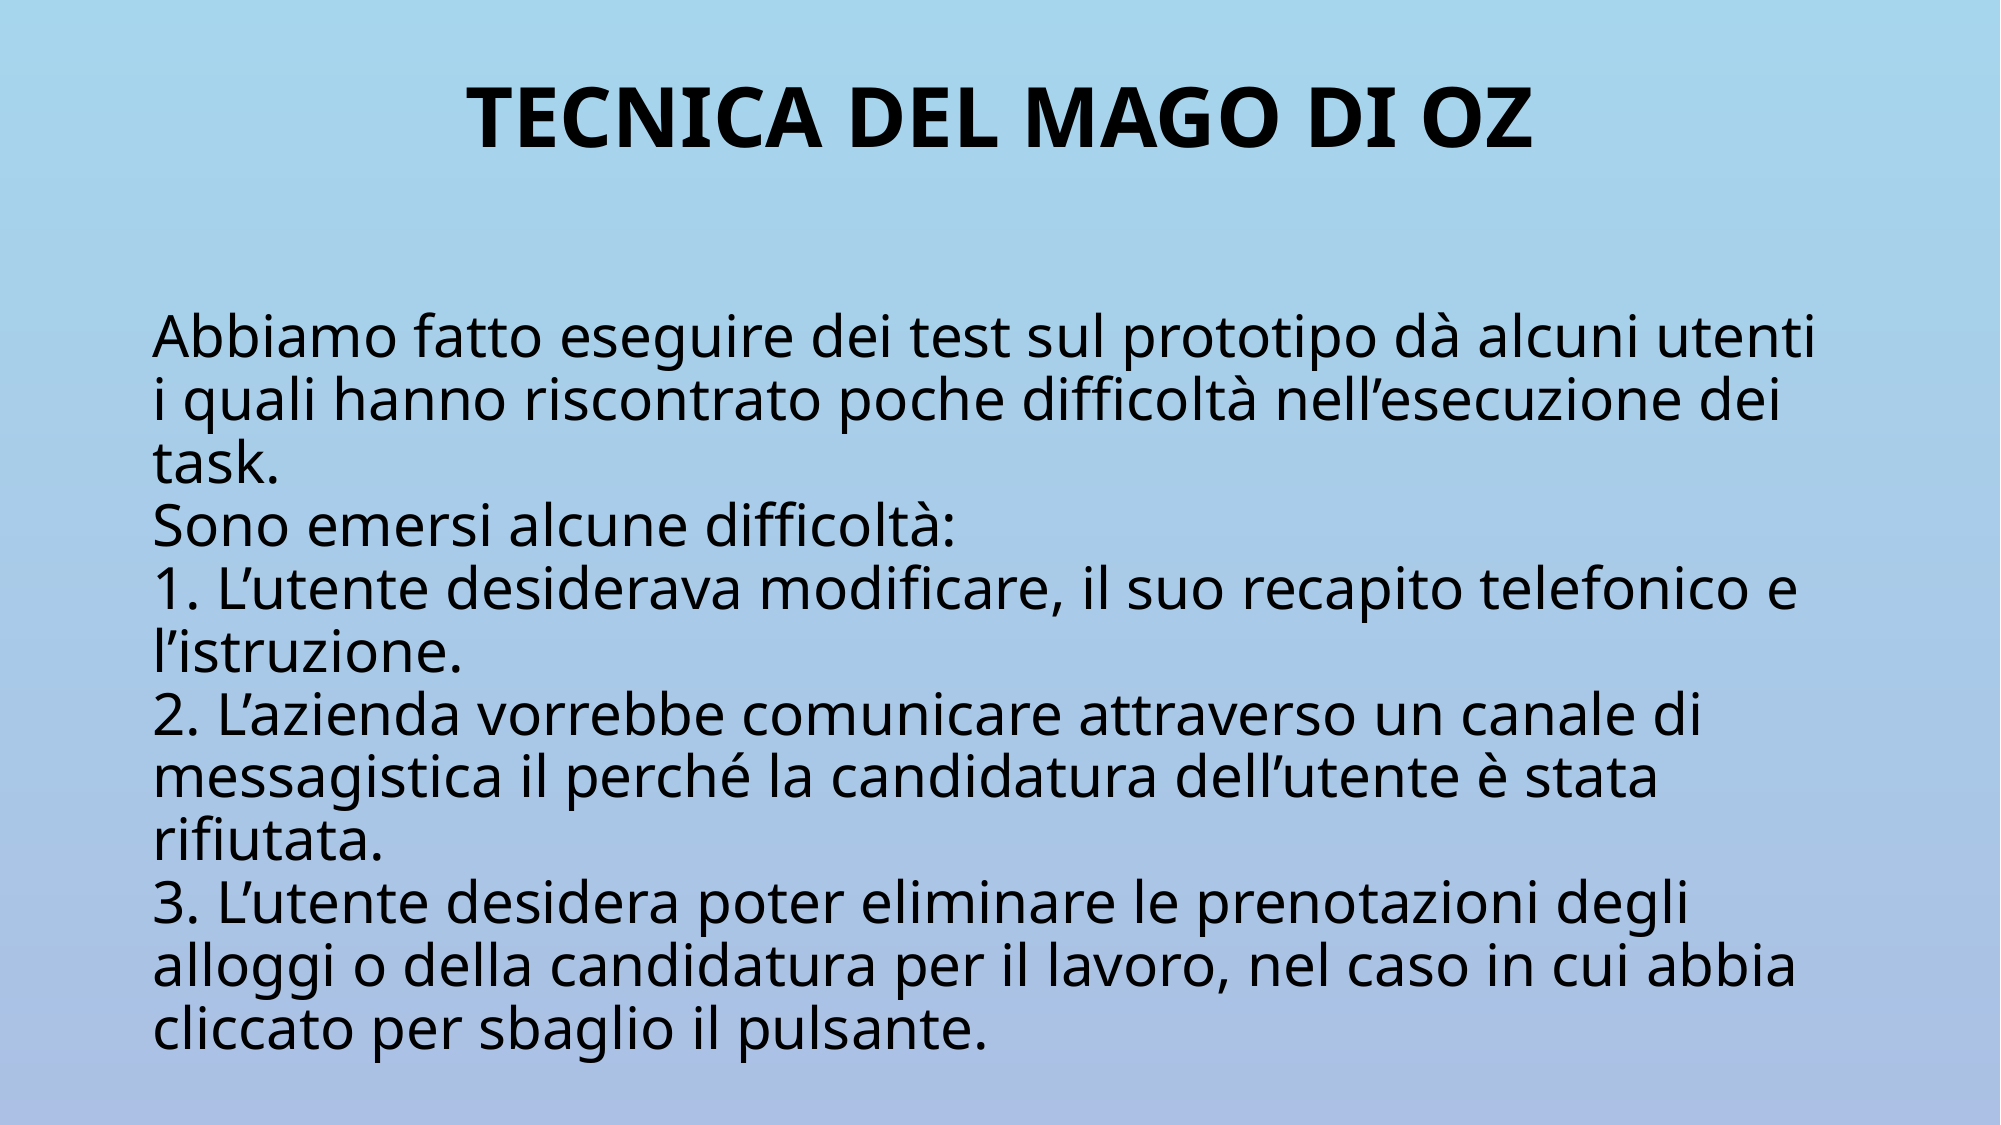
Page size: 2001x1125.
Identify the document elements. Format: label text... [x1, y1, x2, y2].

title TECNICA DEL MAGO DI OZ [137, 0, 1863, 242]
list Abbiamo fatto eseguire dei test sul prototipo dà alcuni utenti i quali hanno riscontrato poche difficoltà nell’esecuzione dei task. Sono emersi alcune difficoltà: 1. L’utente desiderava modificare, il suo recapito telefonico e l’istruzione. 2. L’azienda vorrebbe comunicare attraverso un canale di messagistica il perché la candidatura dell’utente è stata rifiutata. 3. L’utente desidera poter eliminare le prenotazioni degli alloggi o della candidatura per il lavoro, nel caso in cui abbia cliccato per sbaglio il pulsante. [137, 299, 1863, 1014]
